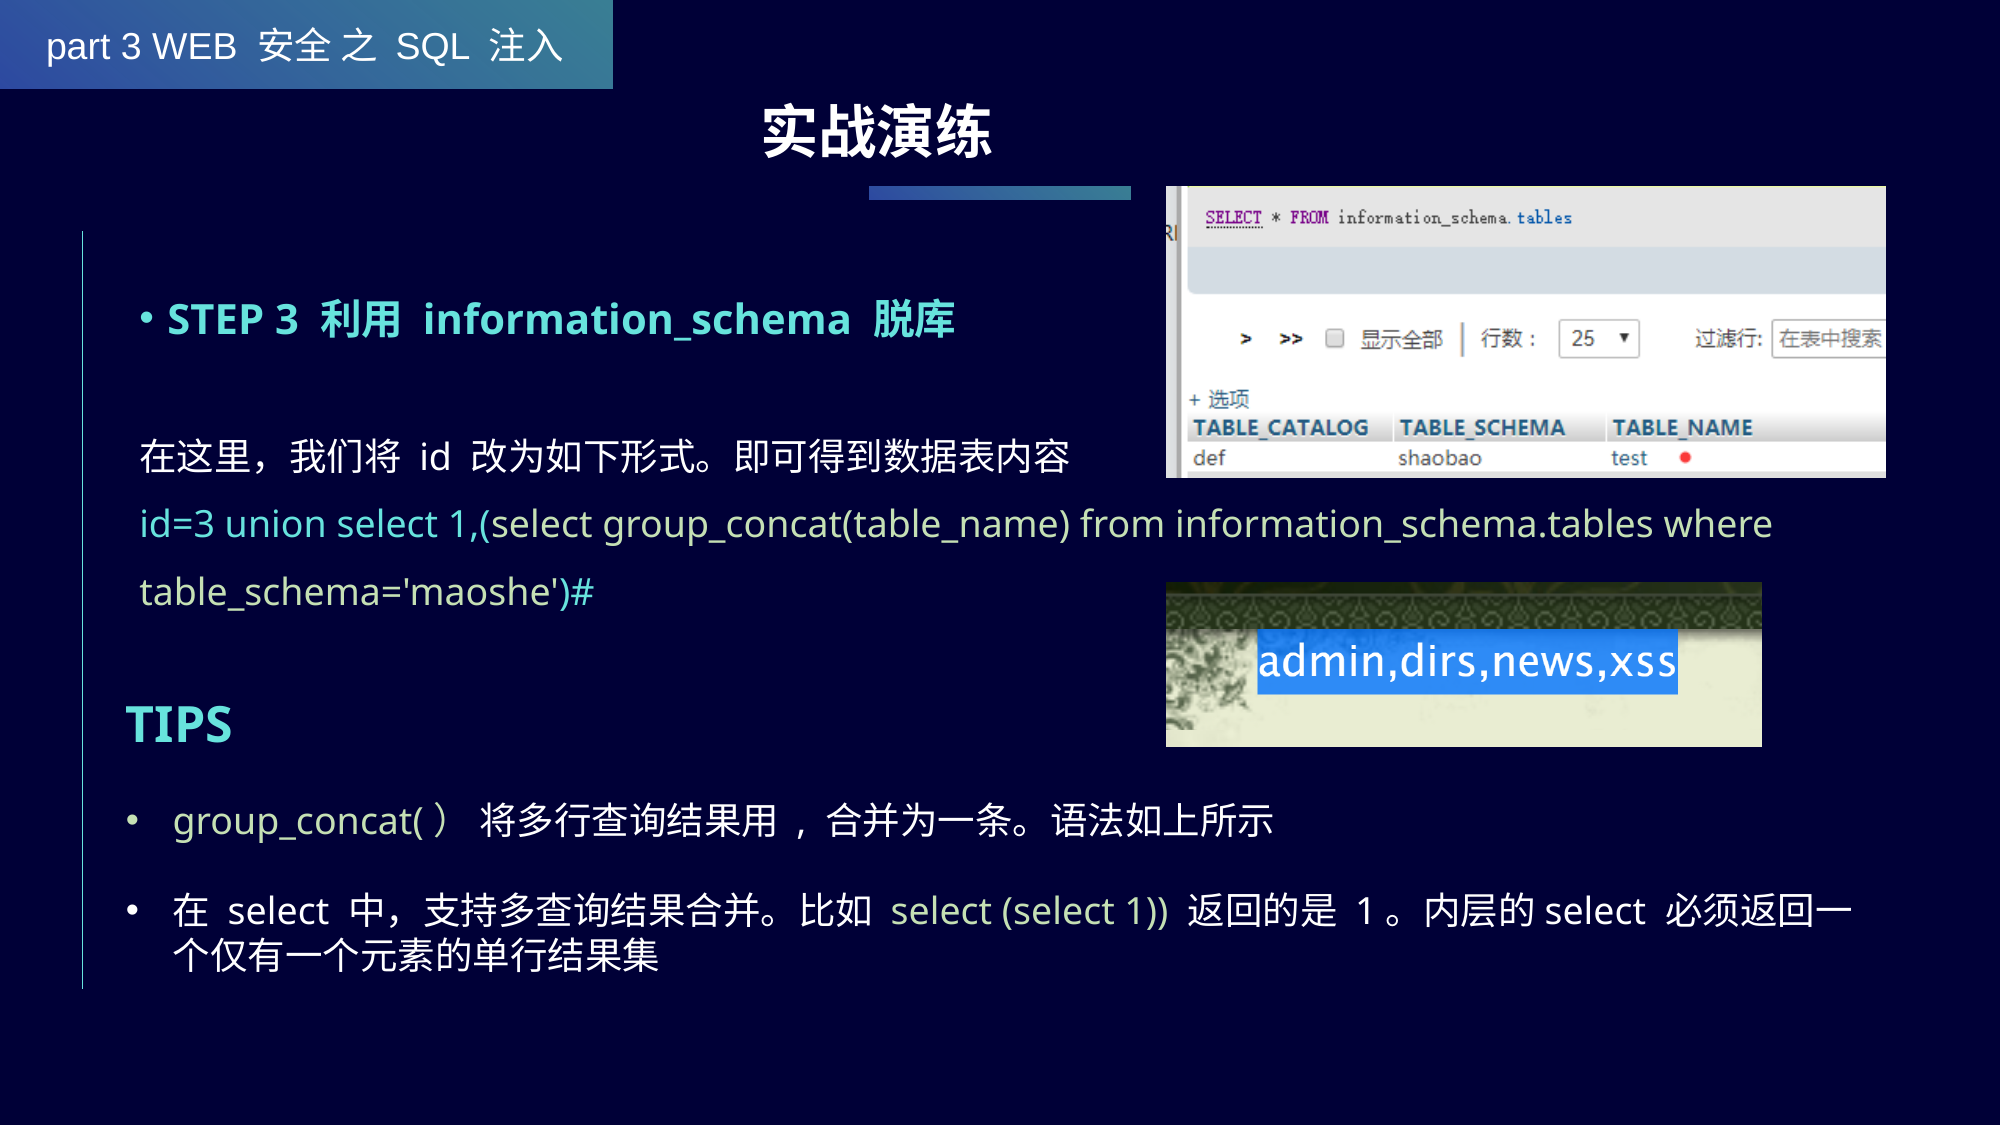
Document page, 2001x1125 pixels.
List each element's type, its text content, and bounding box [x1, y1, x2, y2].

picture [1166, 186, 1886, 478]
text_box [868, 186, 1132, 200]
text_box 实战演练 [745, 87, 1269, 174]
picture [1166, 582, 1762, 747]
text_box part 3 WEB 安全 之 SQL 注入 [0, 14, 610, 75]
text_box [0, 0, 614, 90]
text_box TIPS group_concat(） 将多行查询结果用 , 合并为一条。语法如上所示 在 select 中，支持多查询结果合并。比如 select (select 1)) 返回的是 1。内层的select 必须返回一个仅有一个元素的单行结果集 [111, 684, 1897, 1075]
text_box STEP 3 利用 information_schema 脱库 在这里，我们将 id 改为如下形式。即可得到数据表内容 id=3 union select 1,(select group_concat(table_name) from information_schema.tables where table_schema='maoshe')# [124, 260, 1814, 648]
